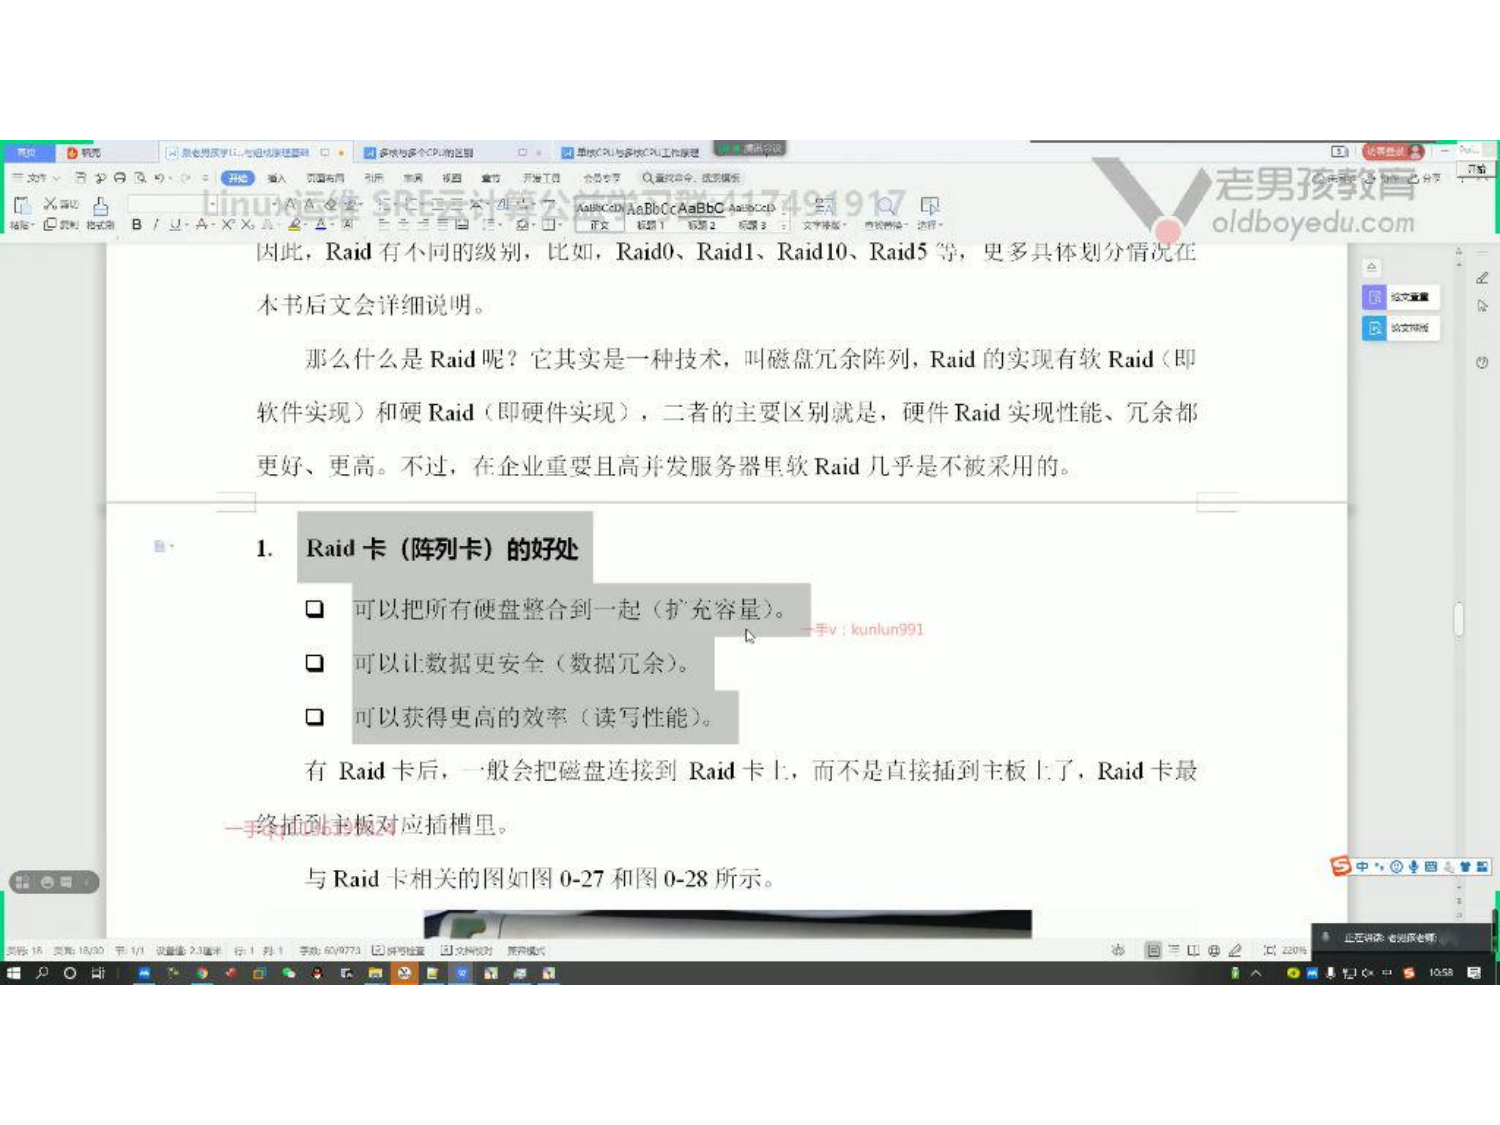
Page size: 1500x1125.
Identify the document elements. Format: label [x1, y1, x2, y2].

picture [0, 140, 1500, 985]
